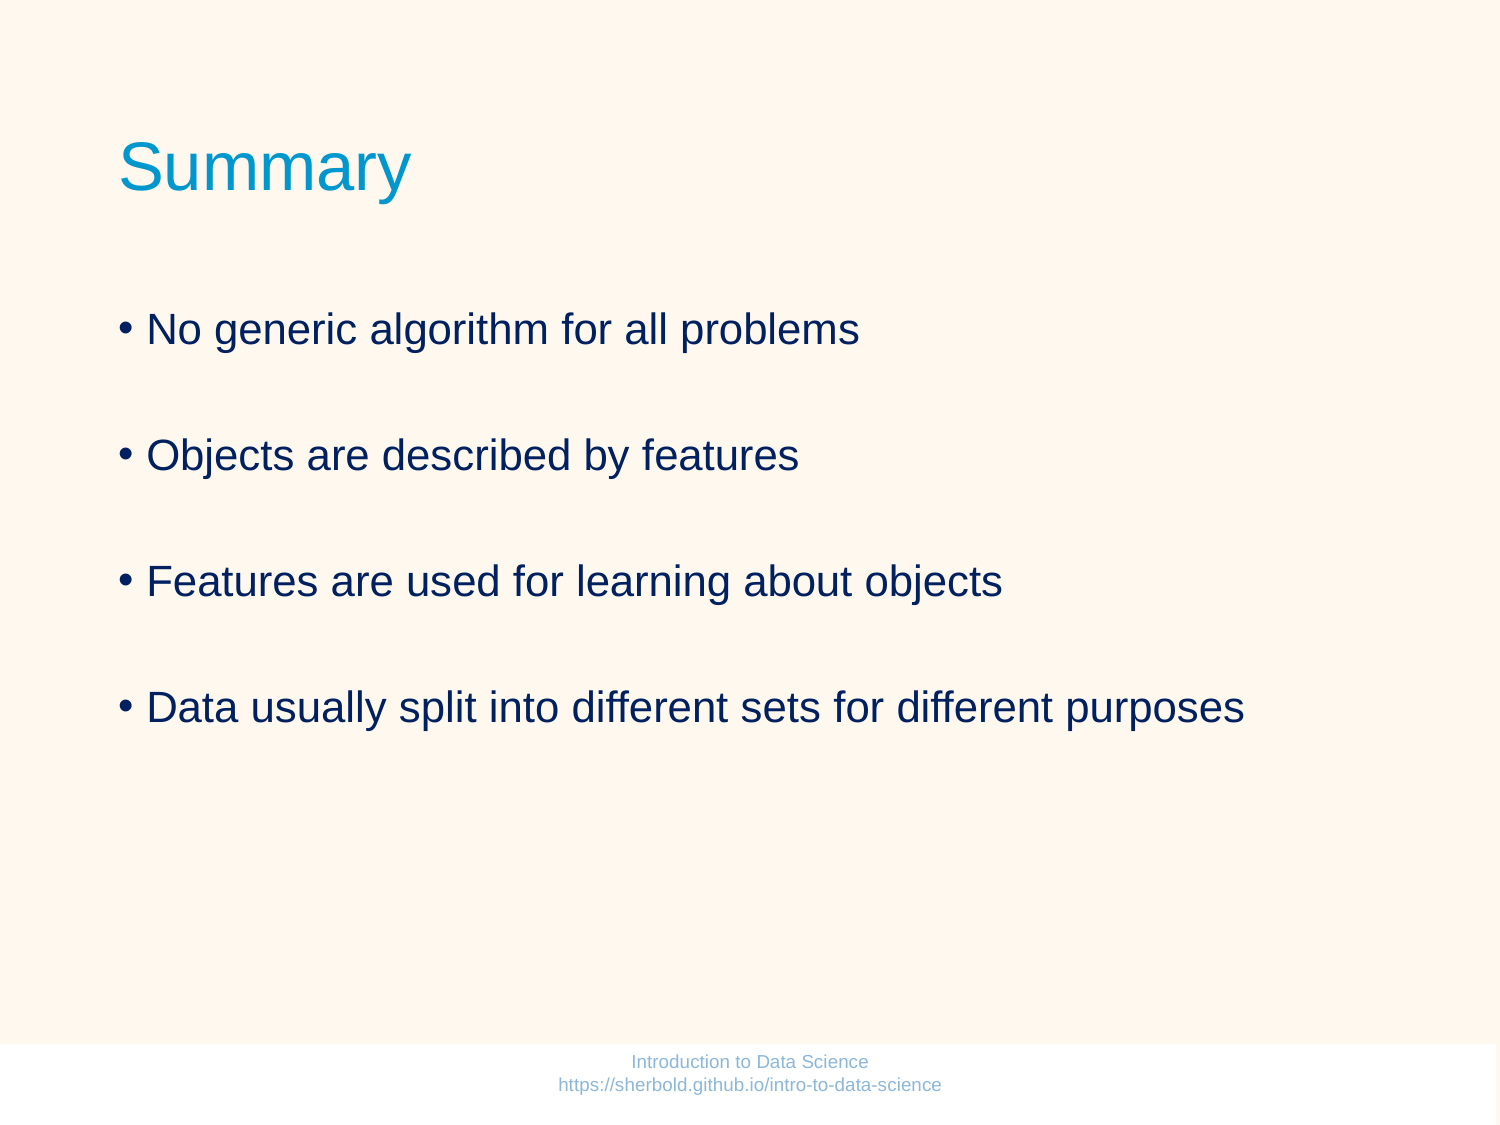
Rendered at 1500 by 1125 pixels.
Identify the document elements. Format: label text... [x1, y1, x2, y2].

title Summary [103, 59, 1397, 278]
list No generic algorithm for all problems Objects are described by features Features are used for learning about objects Data usually split into different sets for different purposes [103, 299, 1397, 1014]
footer Introduction to Data Science https://sherbold.github.io/intro-to-data-science [496, 1042, 1004, 1103]
